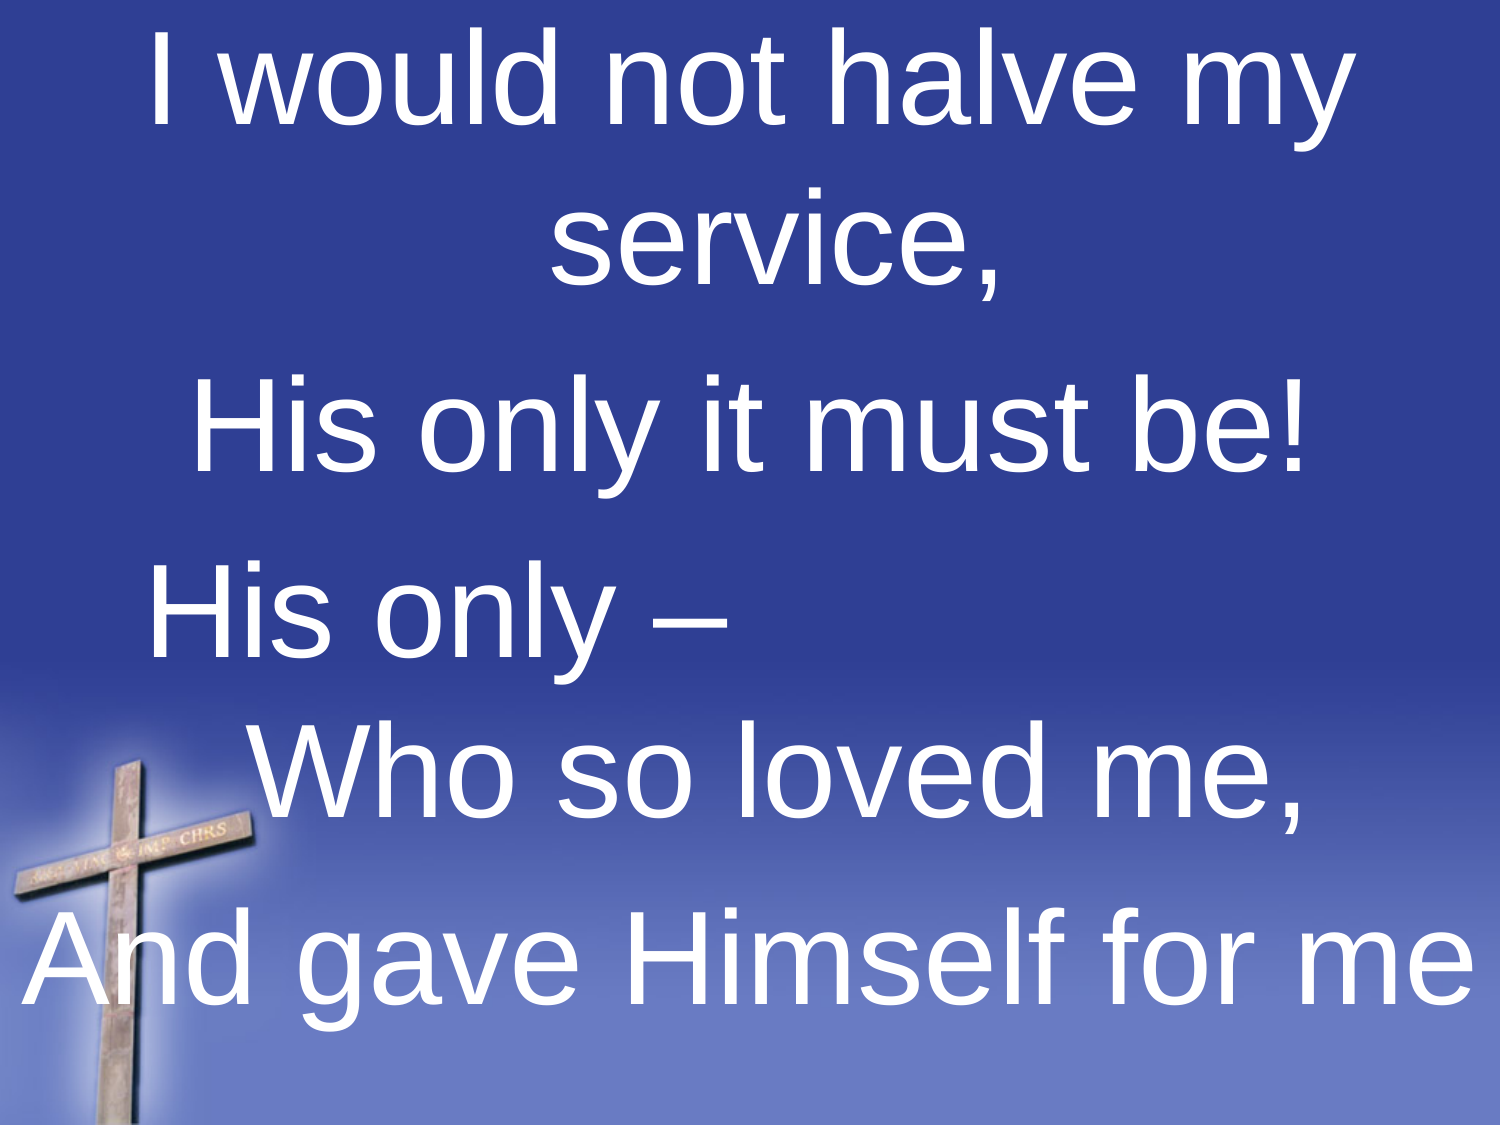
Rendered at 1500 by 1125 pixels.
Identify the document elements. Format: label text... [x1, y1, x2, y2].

list I would not halve my service, His only it must be! His only – Who so loved me, And gave Himself for me [0, 0, 1500, 1125]
